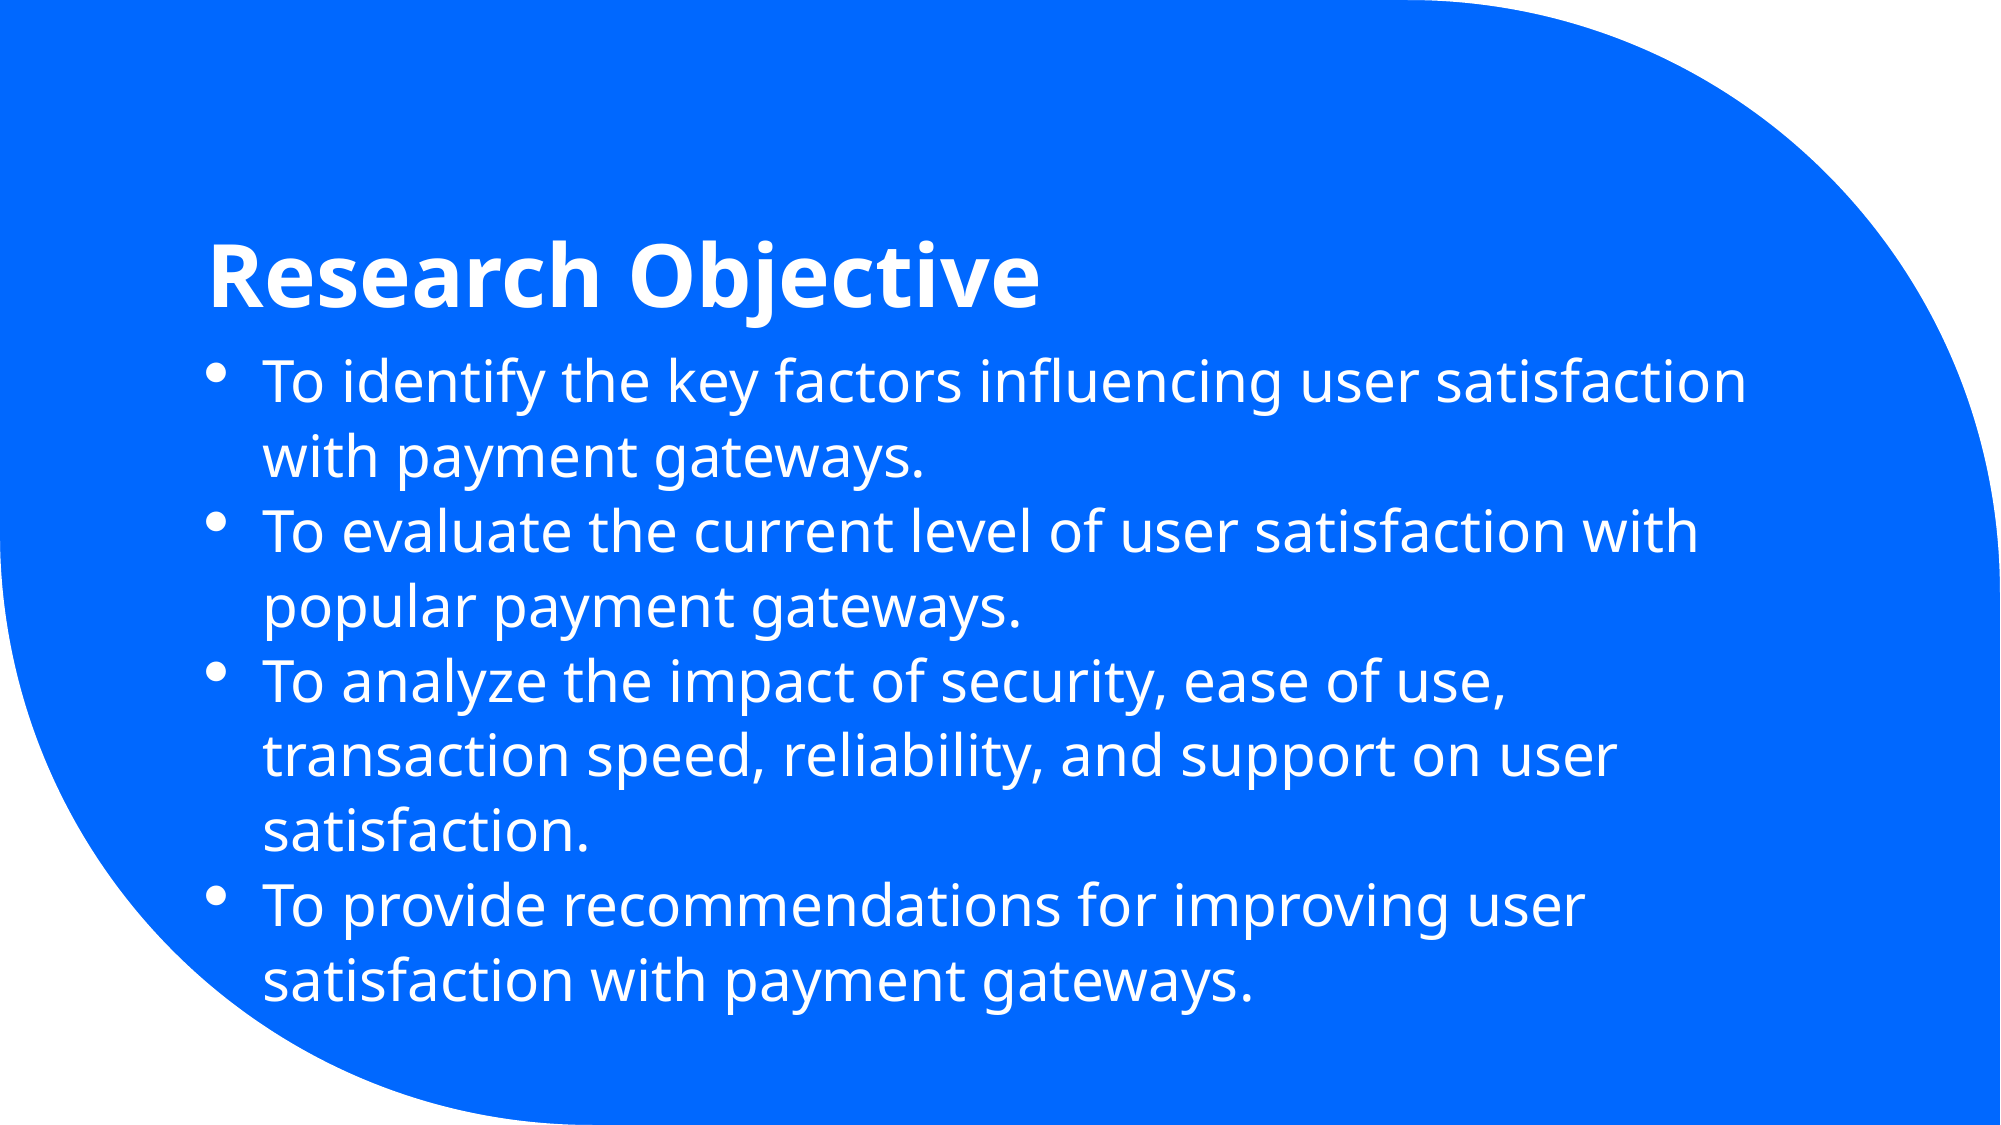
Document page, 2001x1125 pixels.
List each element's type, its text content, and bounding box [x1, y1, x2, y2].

title Research Objective [191, 52, 1796, 332]
list To identify the key factors influencing user satisfaction with payment gateways. To evaluate the current level of user satisfaction with popular payment gateways. To analyze the impact of security, ease of use, transaction speed, reliability, and support on user satisfaction. To provide recommendations for improving user satisfaction with payment gateways. [191, 332, 1839, 1009]
